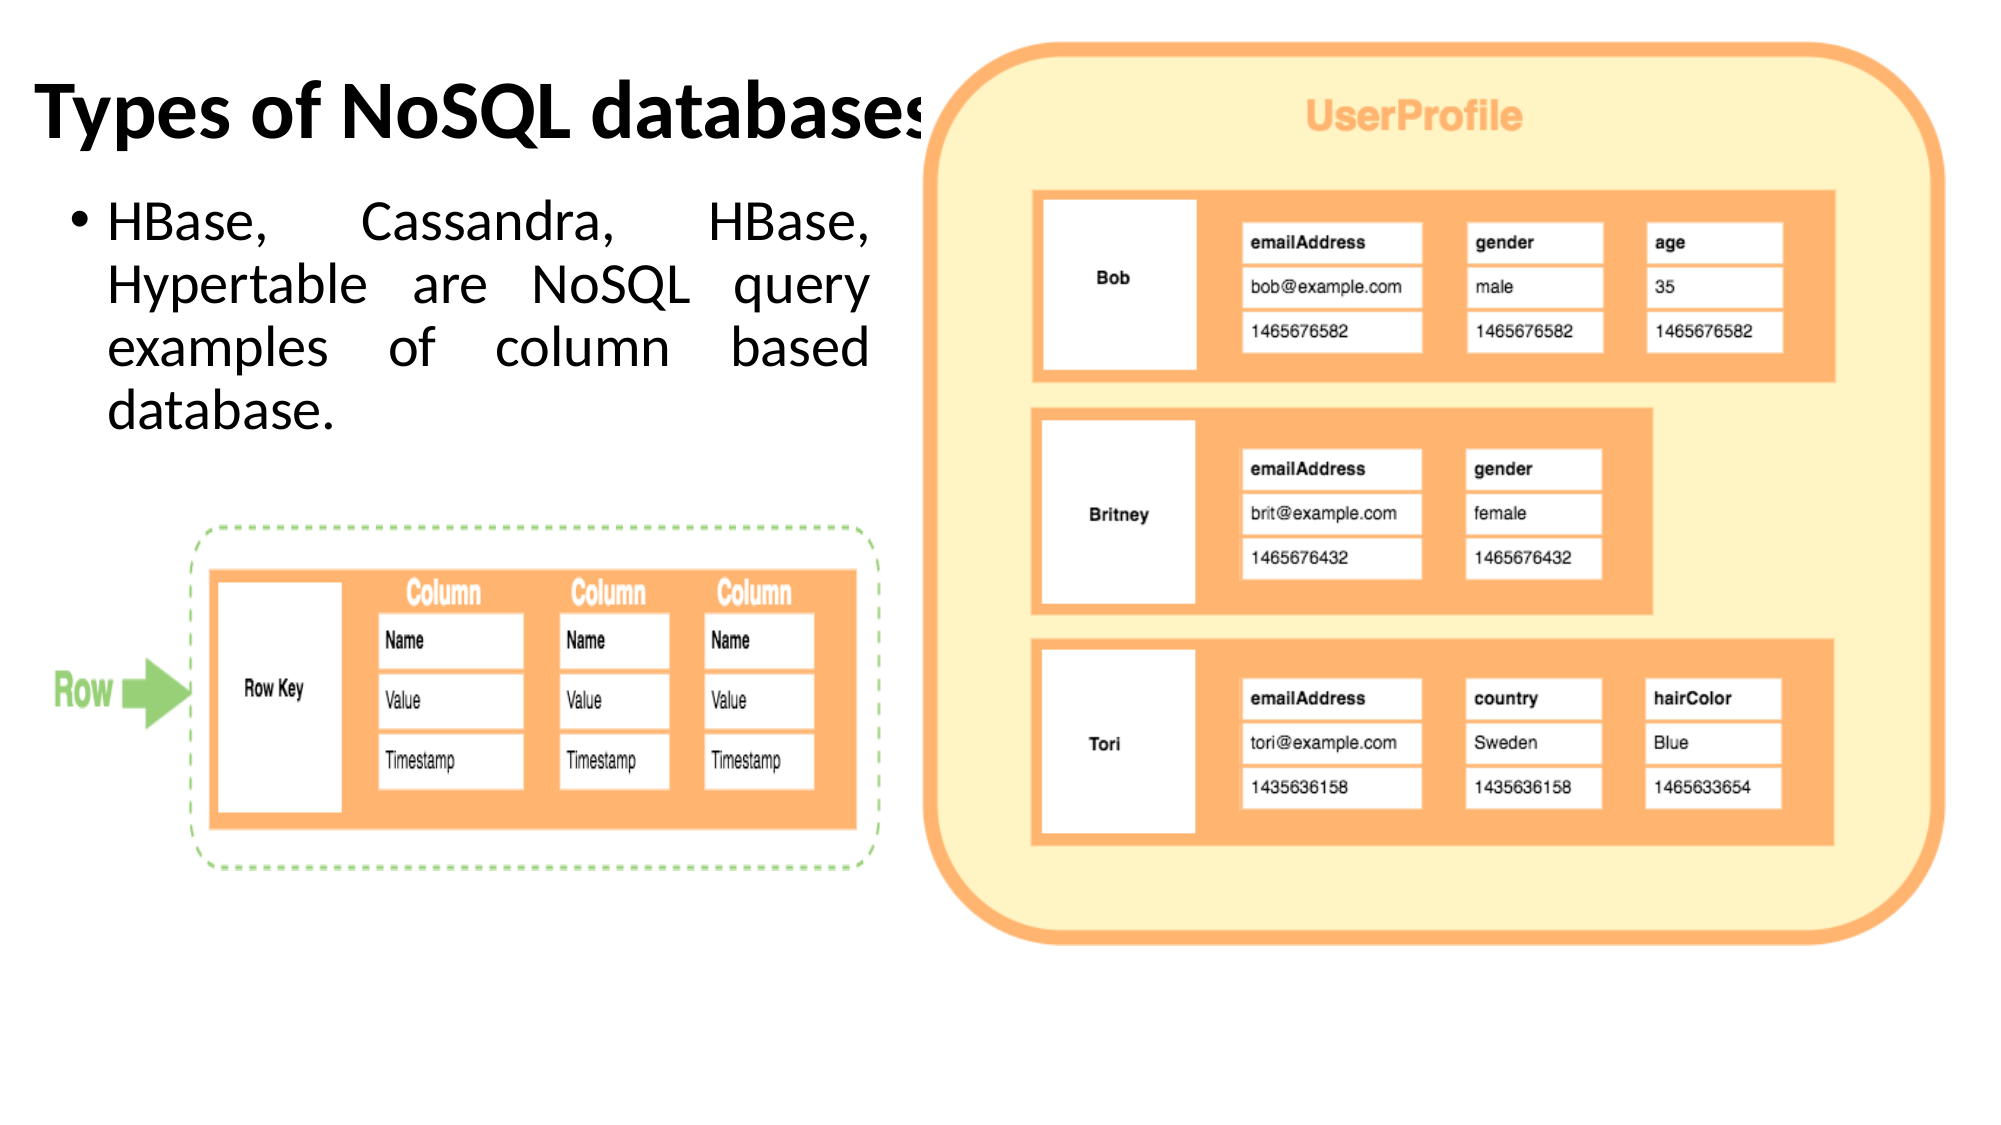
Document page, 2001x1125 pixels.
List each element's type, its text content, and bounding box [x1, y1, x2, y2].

list HBase, Cassandra, HBase, Hypertable are NoSQL query examples of column based database. [54, 182, 887, 505]
picture [921, 40, 1946, 946]
title Types of NoSQL databases [19, 40, 921, 183]
picture [49, 523, 882, 871]
